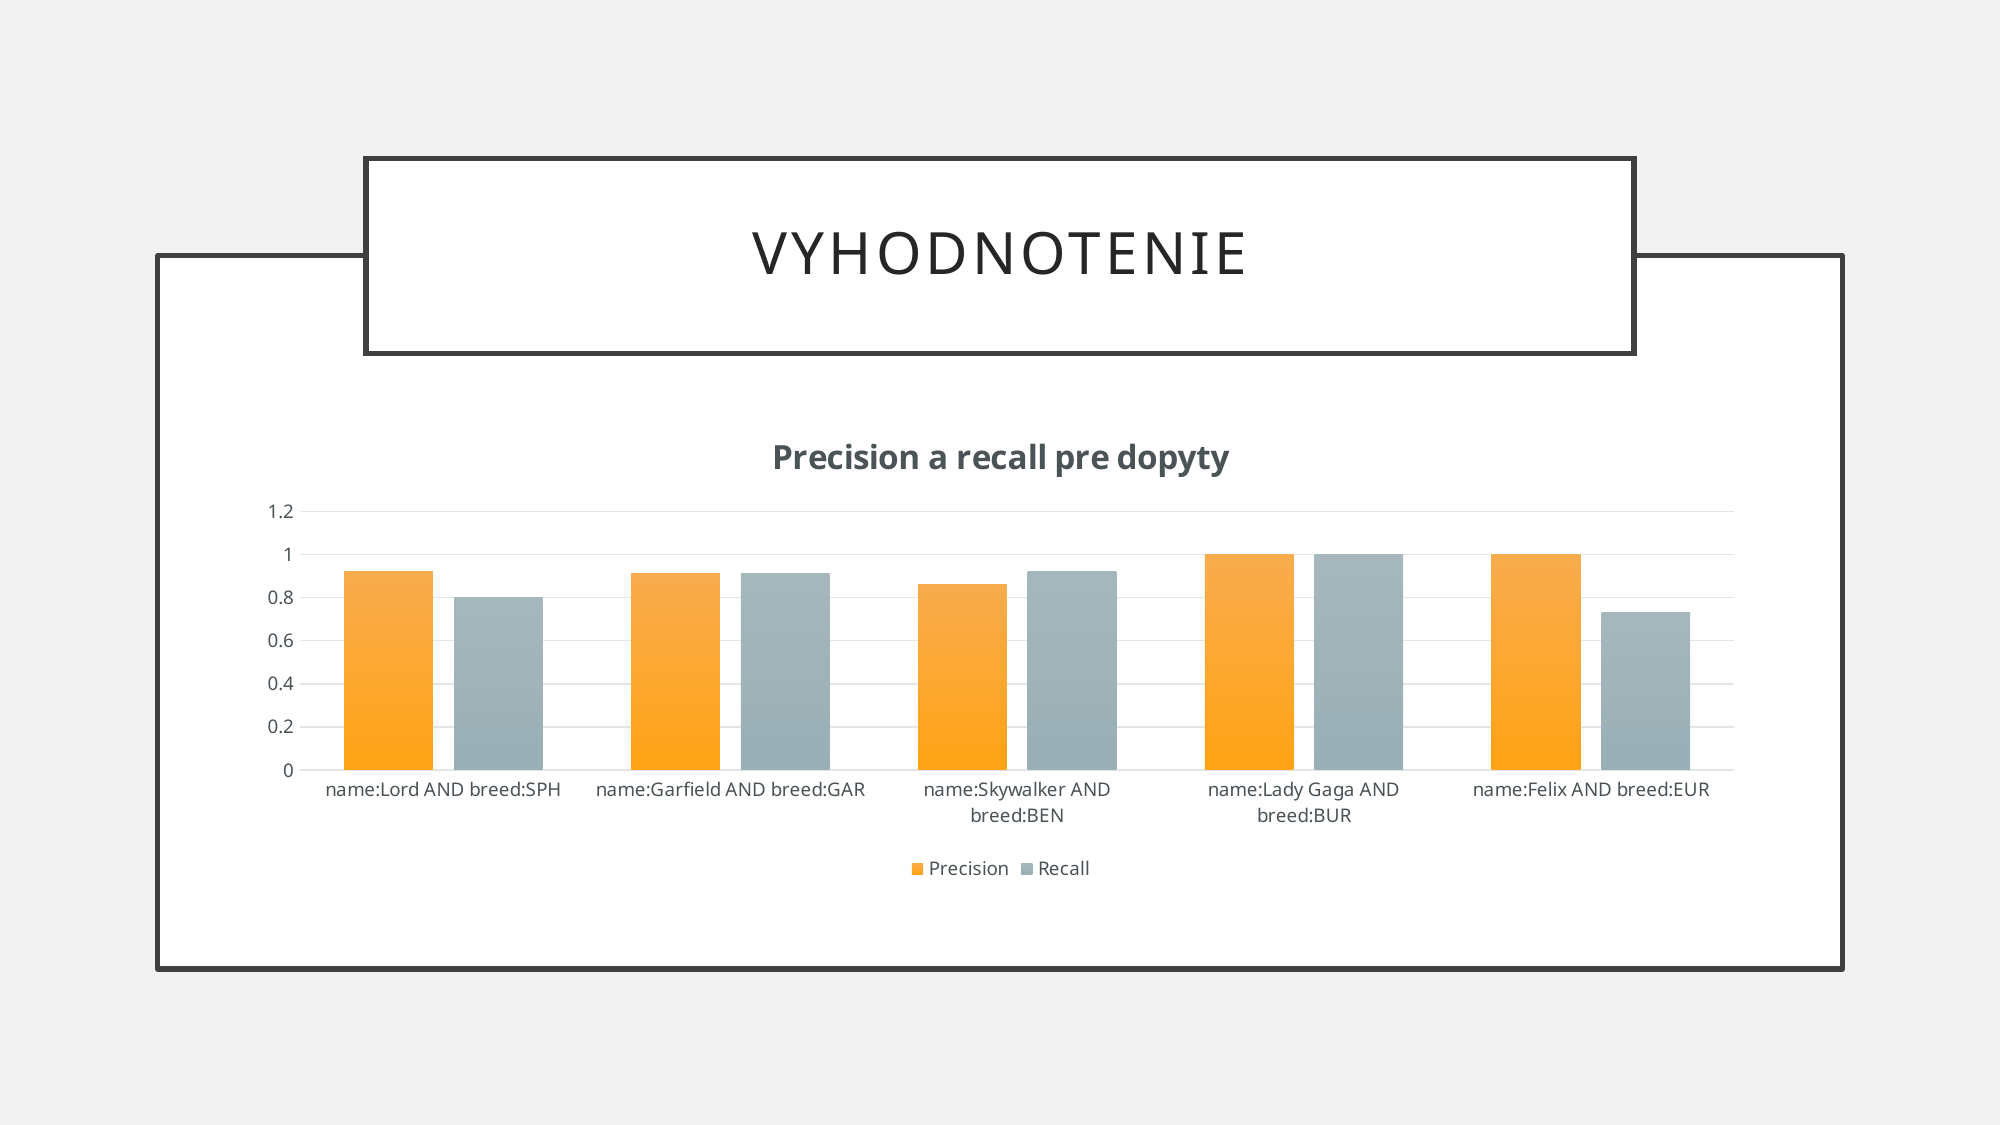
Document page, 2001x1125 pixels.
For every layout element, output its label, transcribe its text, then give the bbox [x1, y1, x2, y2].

text_box [156, 255, 1843, 970]
title Vyhodnotenie [363, 156, 1637, 356]
chart [236, 407, 1765, 888]
